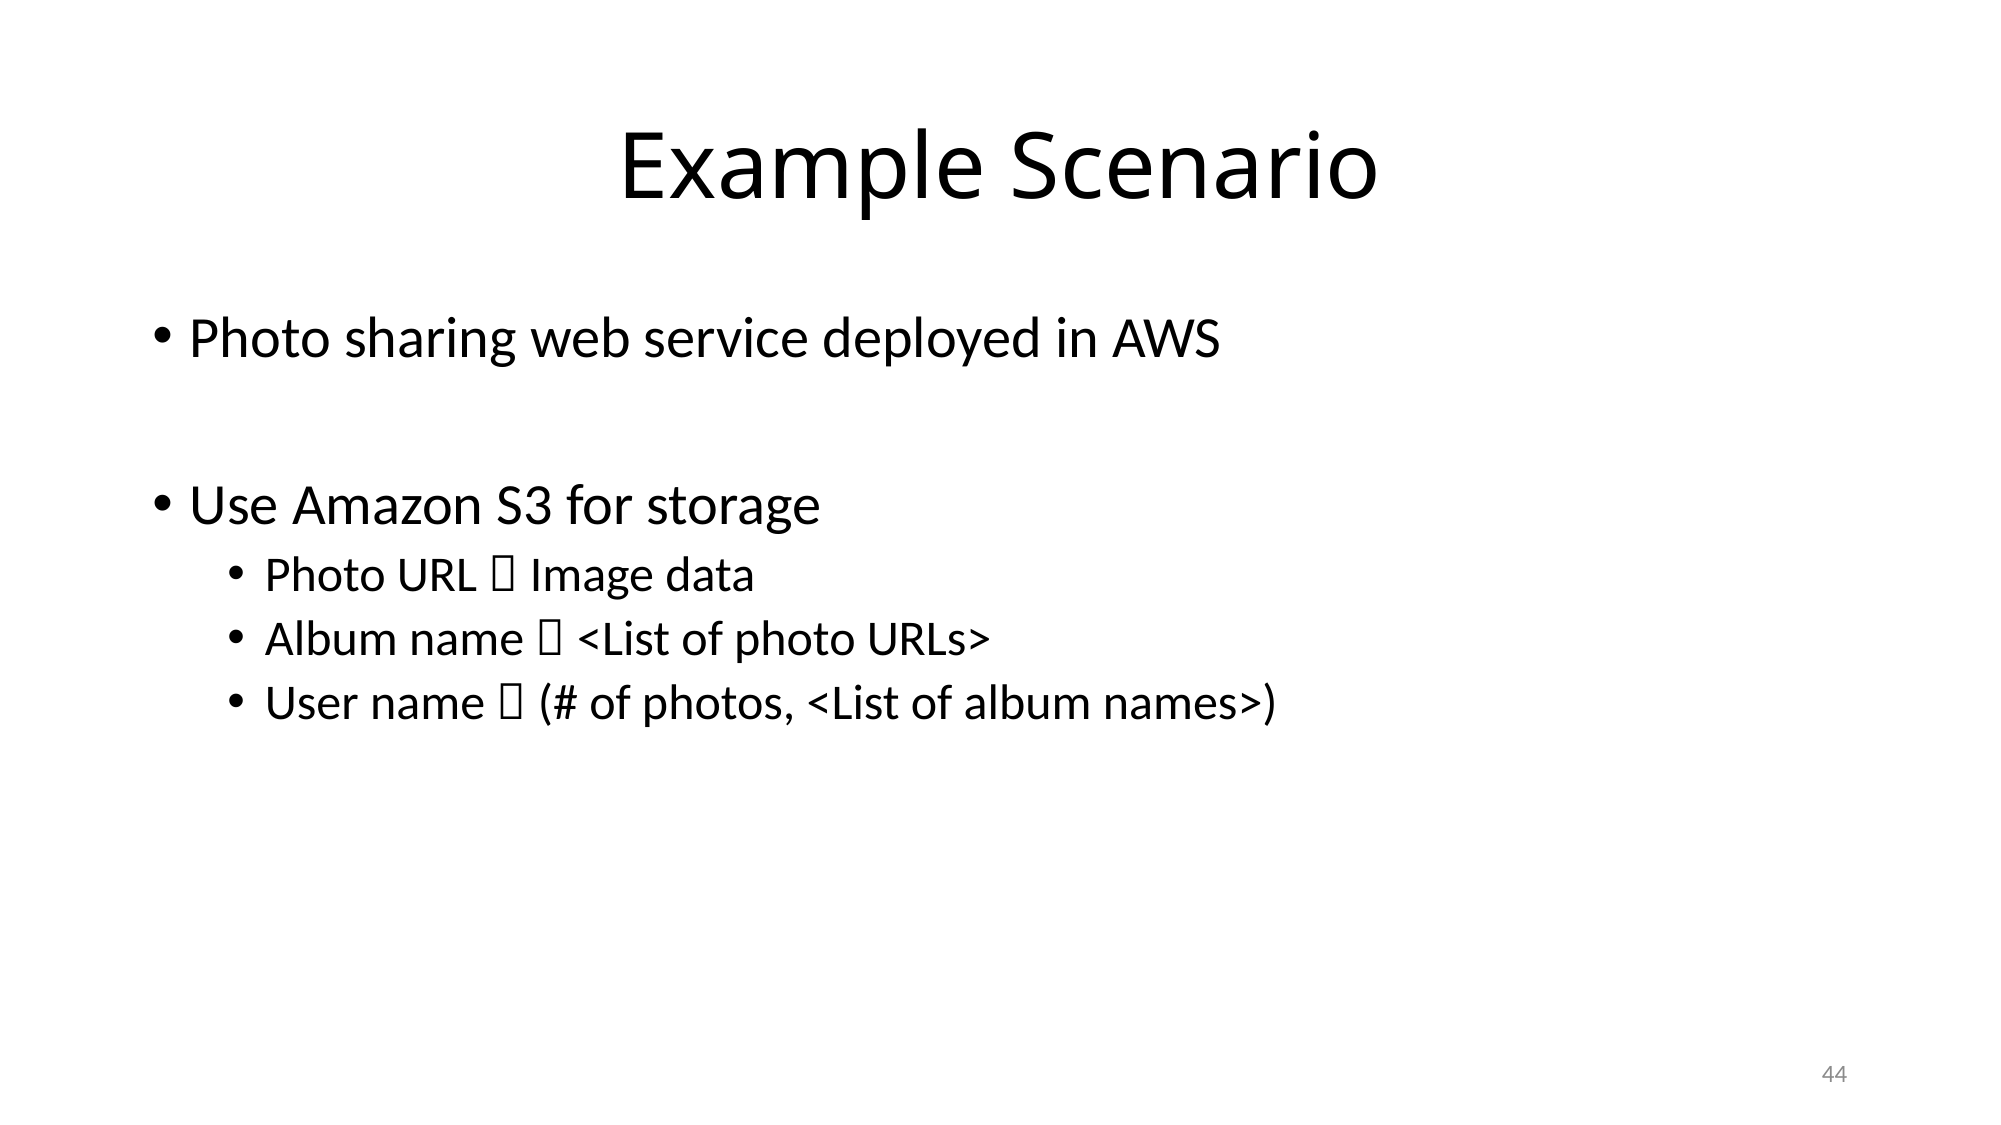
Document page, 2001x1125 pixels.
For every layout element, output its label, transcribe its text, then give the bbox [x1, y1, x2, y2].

slide_number 44 [1412, 1042, 1863, 1103]
title Example Scenario [137, 59, 1863, 278]
list Photo sharing web service deployed in AWS Use Amazon S3 for storage Photo URL  Image data Album name  <List of photo URLs> User name  (# of photos, <List of album names>) [137, 299, 1863, 1014]
